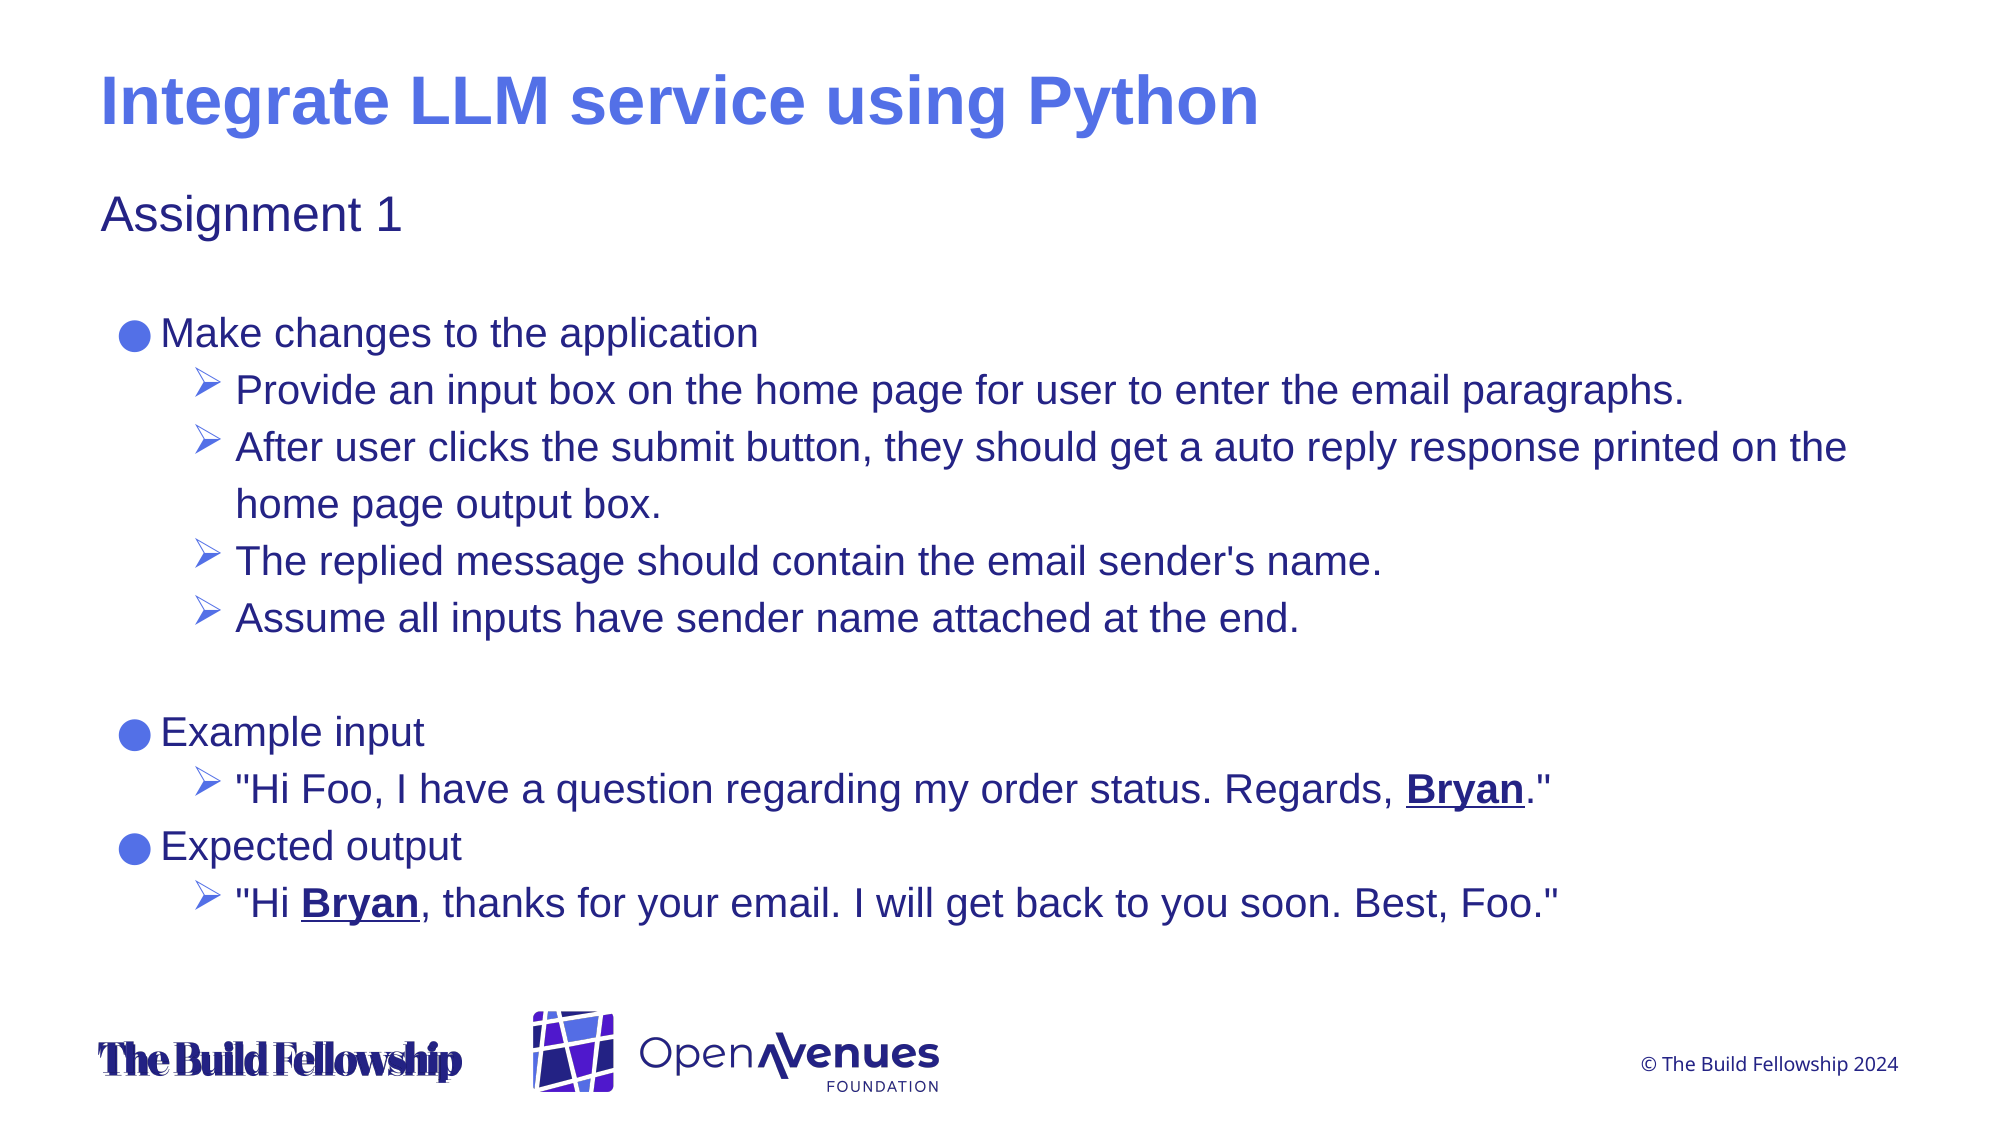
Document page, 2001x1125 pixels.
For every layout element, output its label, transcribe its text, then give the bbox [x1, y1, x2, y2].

text_box Integrate LLM service using Python [100, 93, 1433, 181]
text_box Assignment 1 Make changes to the application Provide an input box on the home page for user to enter the email paragraphs. After user clicks the submit button, they should get a auto reply response printed on the home page output box. The replied message should contain the email sender's name. Assume all inputs have sender name attached at the end. Example input "Hi Foo, I have a question regarding my order status. Regards, Bryan." Expected output "Hi Bryan, thanks for your email. I will get back to you soon. Best, Foo." [100, 181, 1900, 943]
picture [532, 1011, 939, 1093]
picture [98, 1041, 462, 1083]
